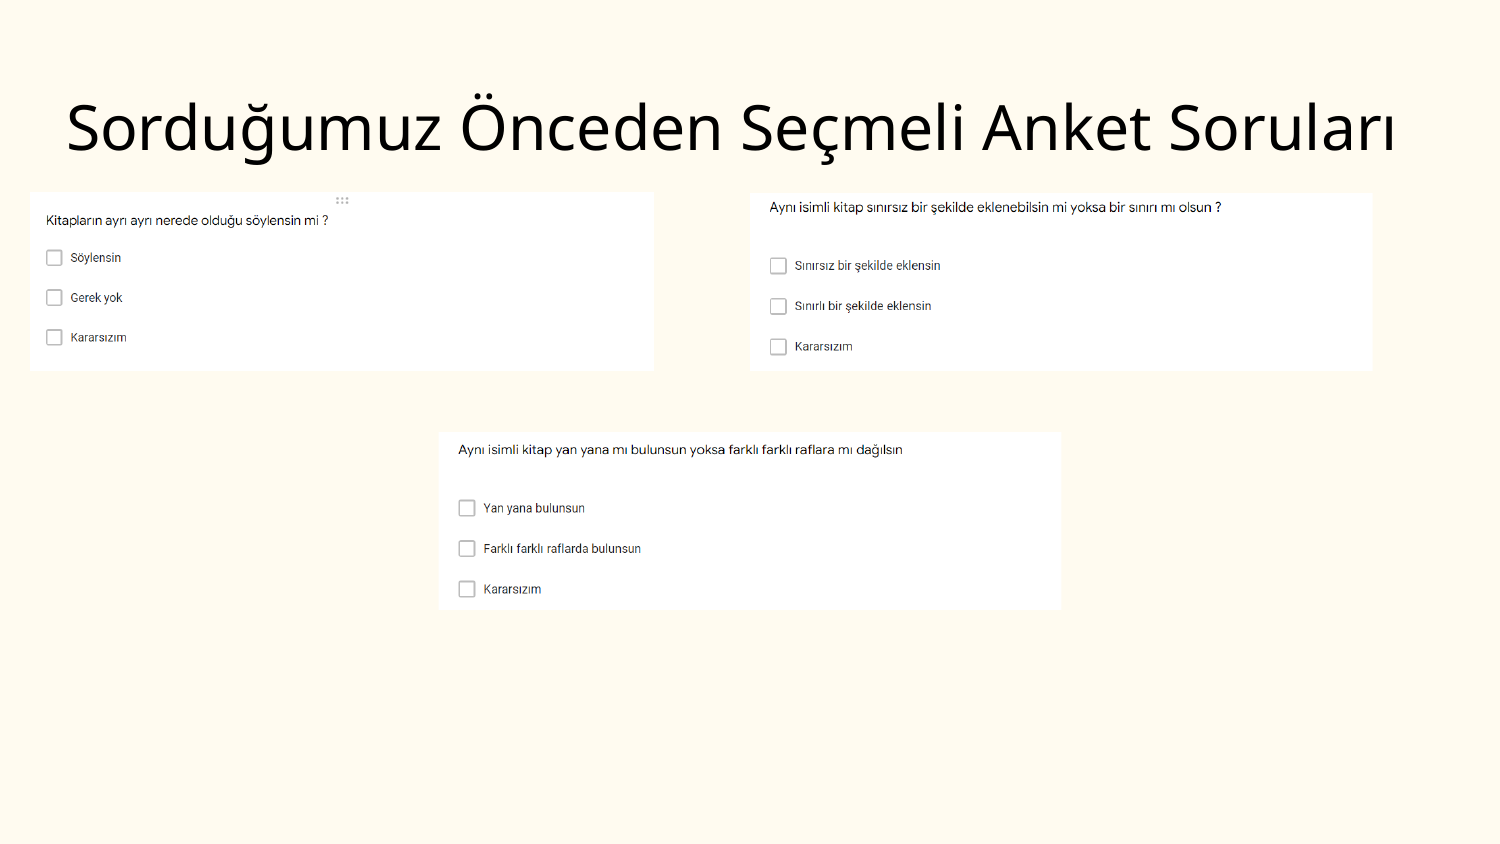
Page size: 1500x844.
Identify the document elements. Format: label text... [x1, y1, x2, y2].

picture [749, 192, 1373, 371]
title Sorduğumuz Önceden Seçmeli Anket Soruları [51, 72, 1449, 174]
picture [30, 192, 654, 371]
picture [438, 432, 1062, 611]
